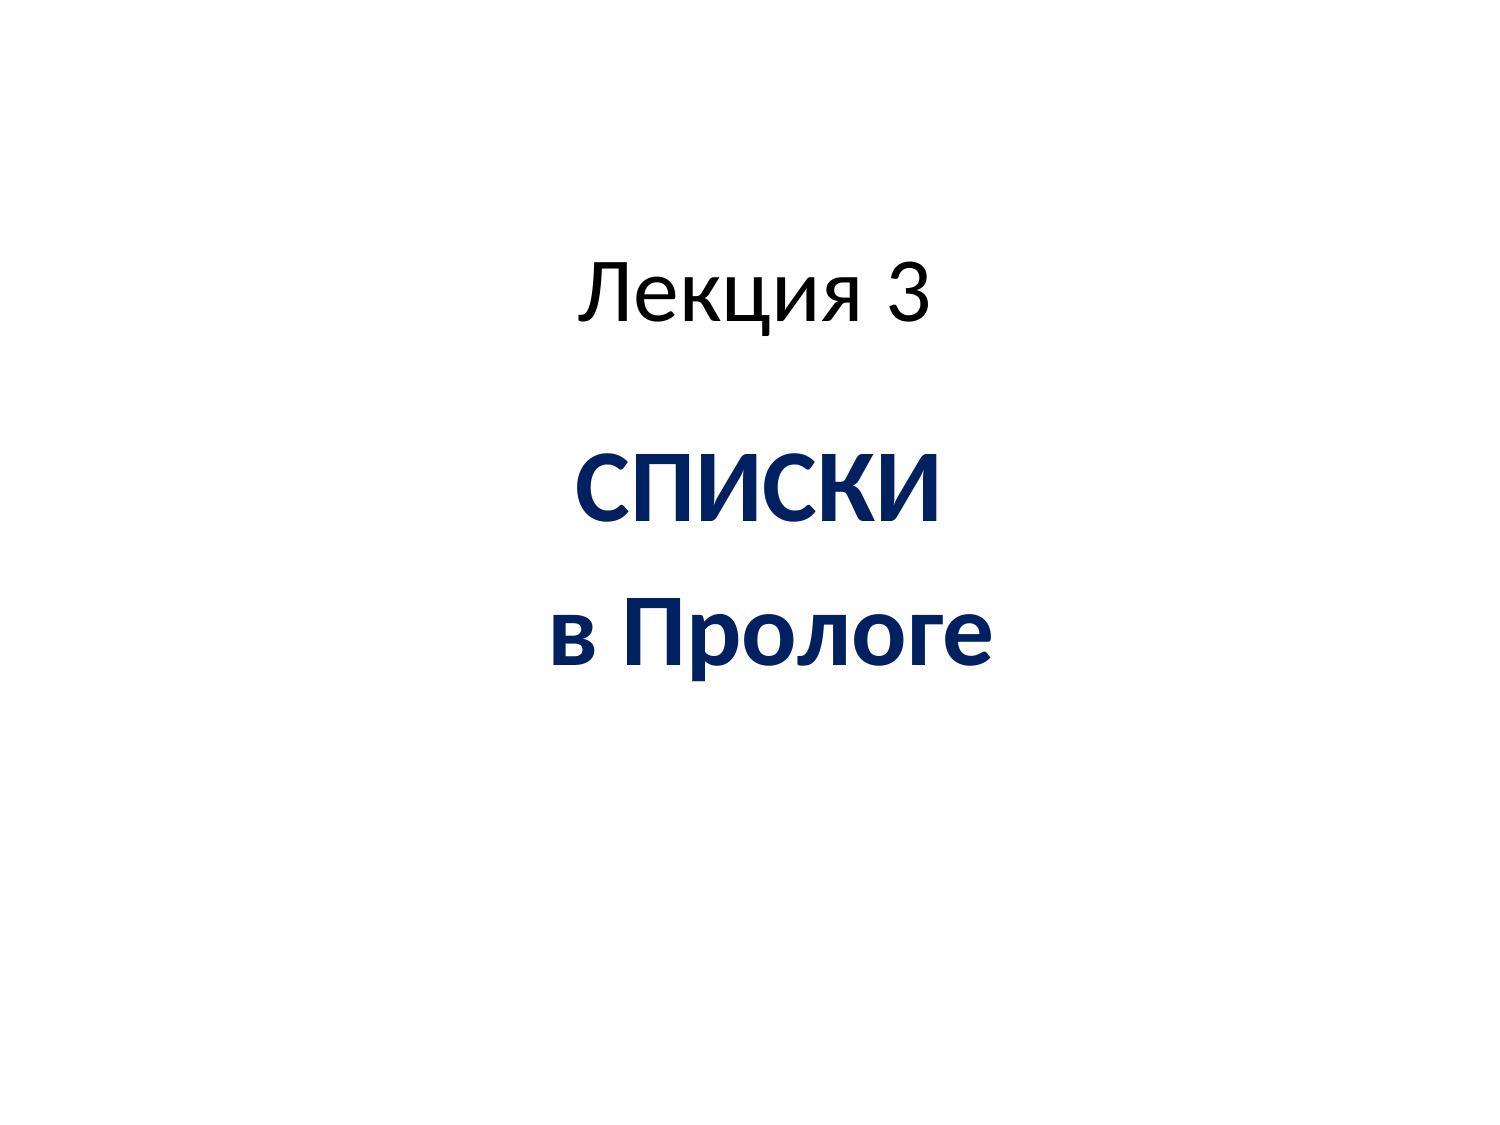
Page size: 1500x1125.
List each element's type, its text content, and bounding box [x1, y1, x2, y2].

title Лекция 3 [117, 164, 1393, 406]
subtitle СПИСКИ в Прологе [246, 410, 1297, 698]
